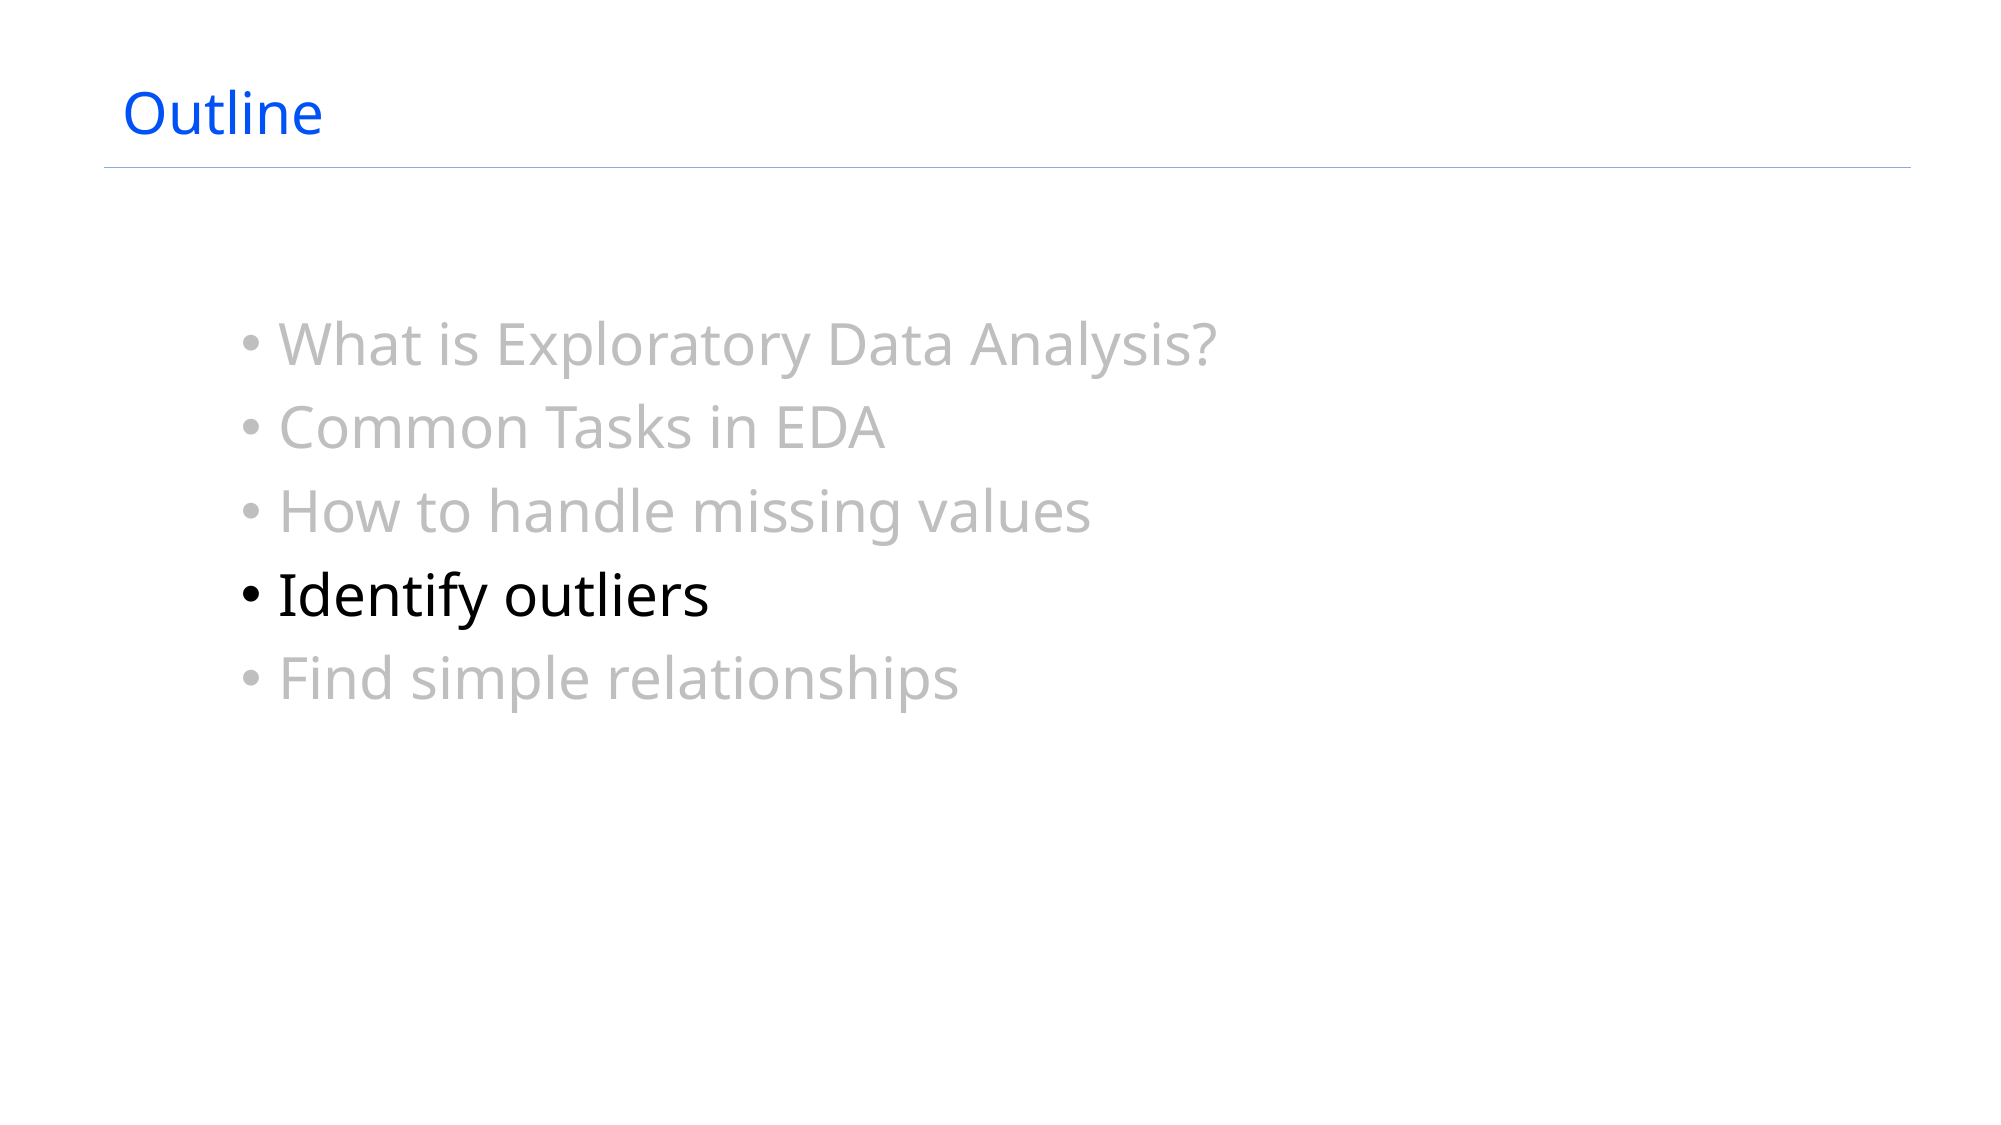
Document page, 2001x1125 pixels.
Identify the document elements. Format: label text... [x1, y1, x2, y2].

list What is Exploratory Data Analysis? Common Tasks in EDA How to handle missing values Identify outliers Find simple relationships [225, 307, 1610, 818]
title Outline [107, 49, 1901, 155]
